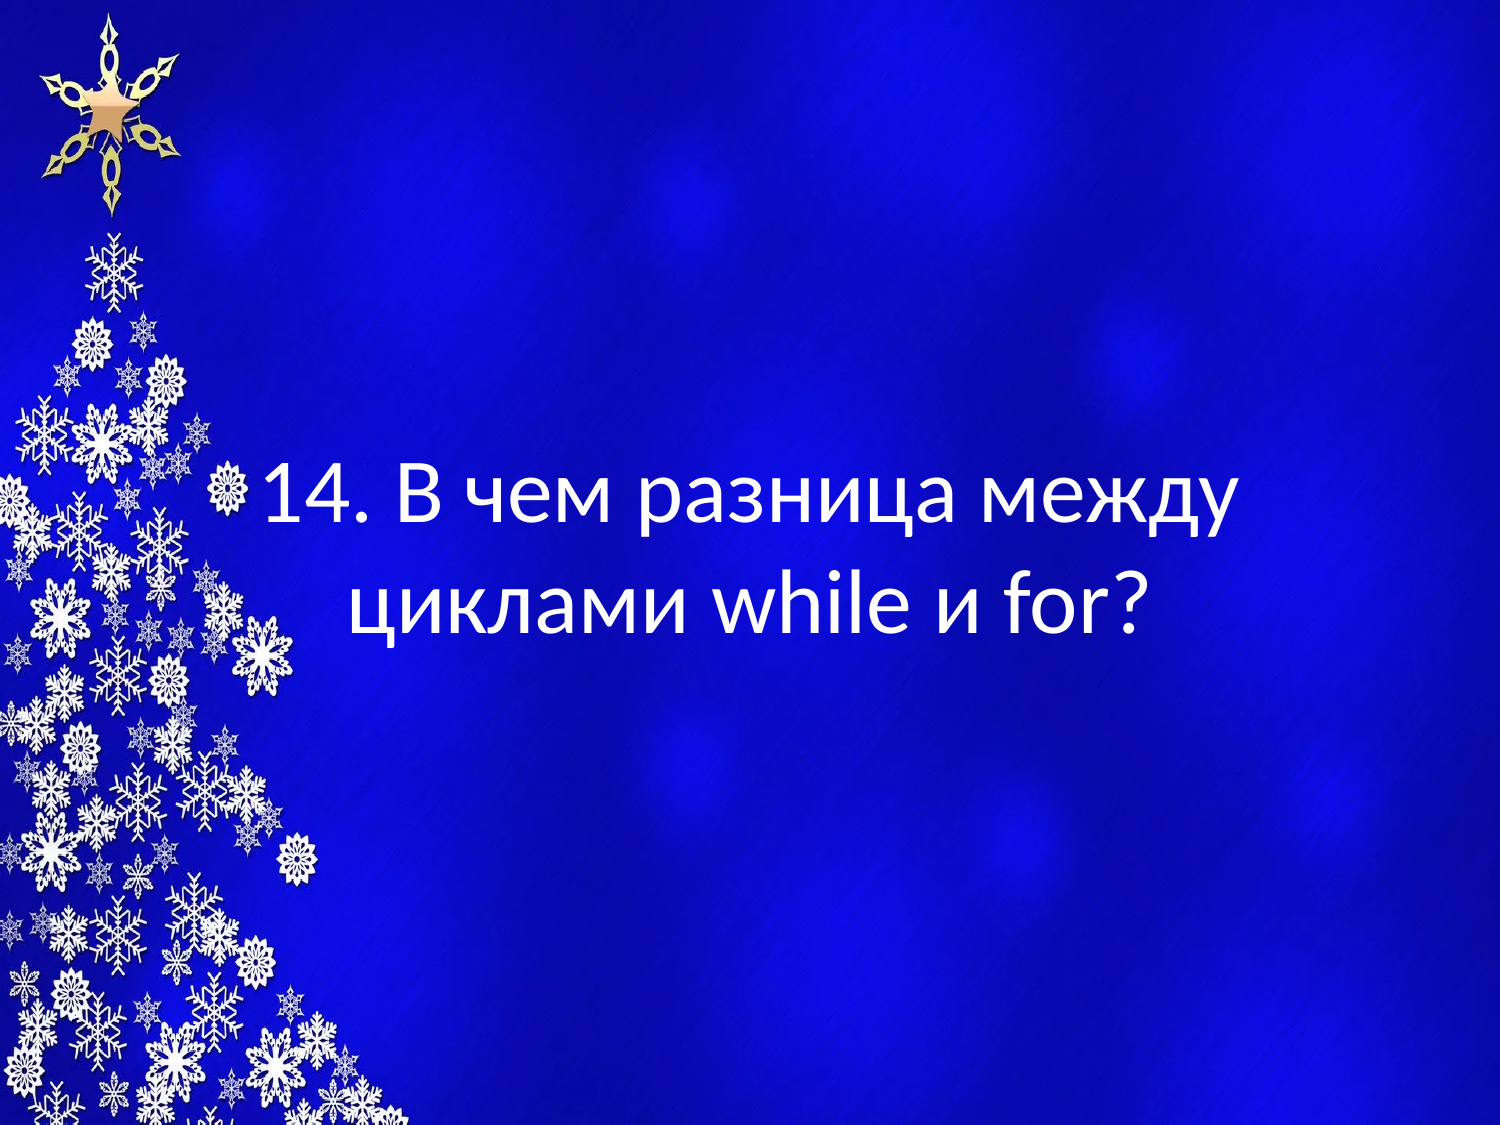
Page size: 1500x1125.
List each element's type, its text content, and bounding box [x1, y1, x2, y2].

title 14. В чем разница между циклами while и for? [112, 420, 1388, 662]
picture [0, 0, 1500, 1125]
